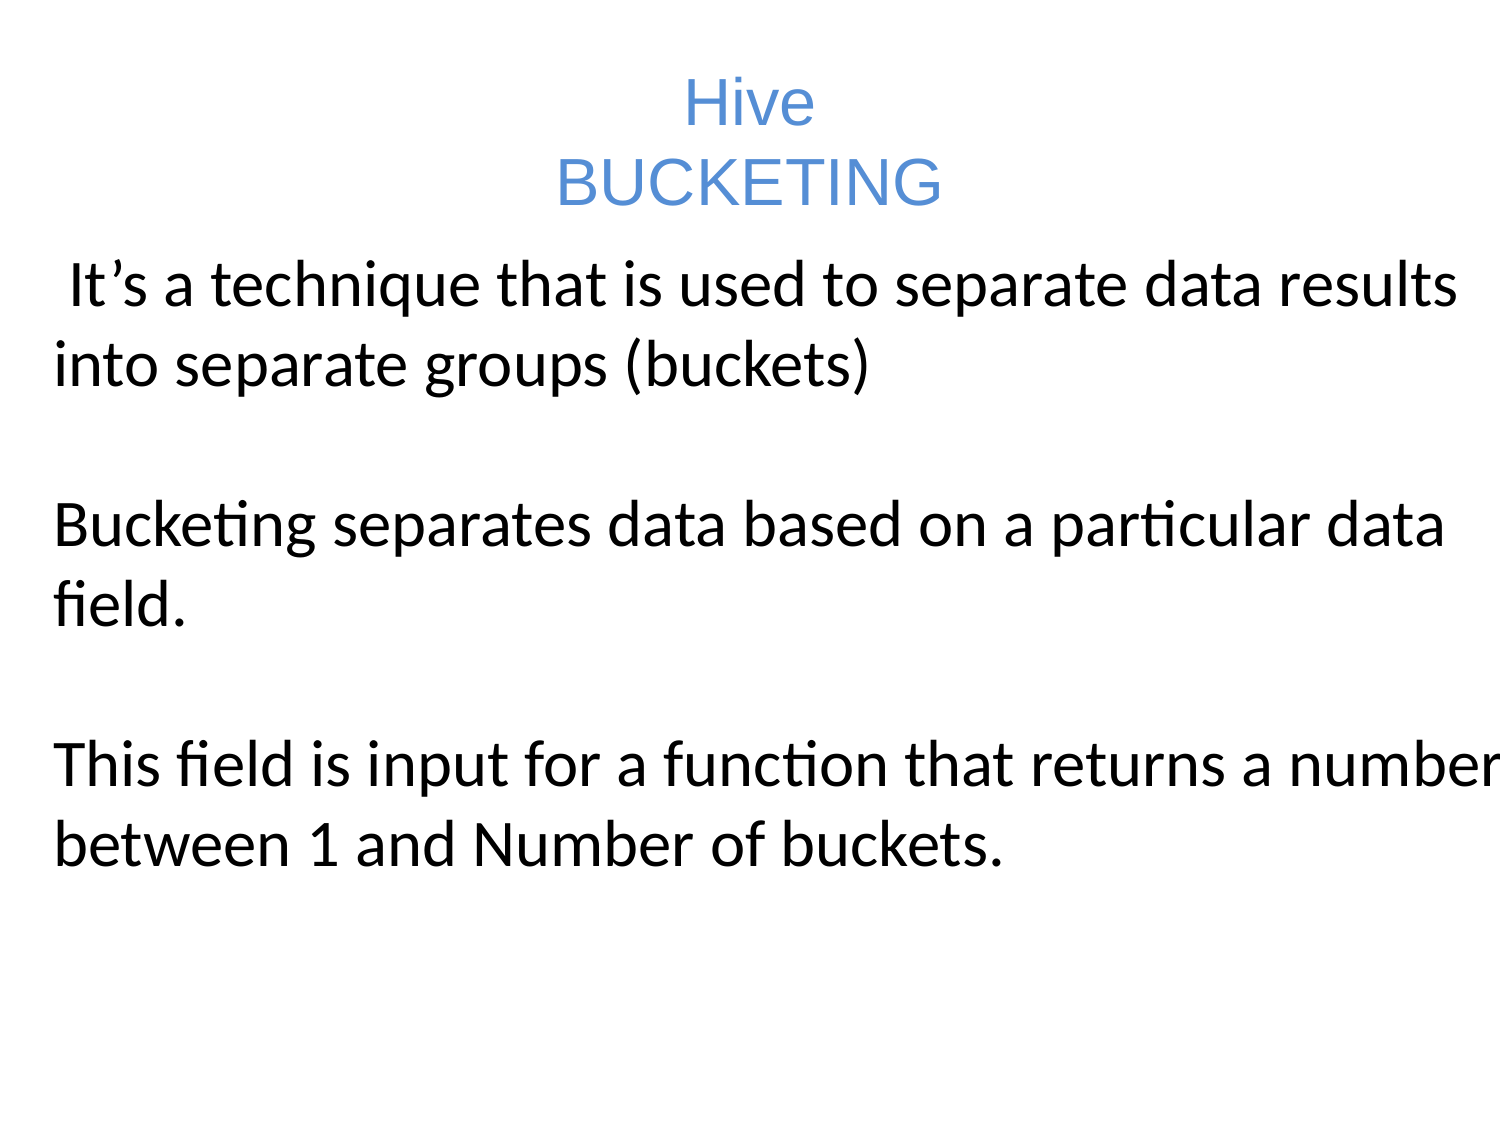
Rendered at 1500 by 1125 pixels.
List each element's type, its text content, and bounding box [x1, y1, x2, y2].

text_box It’s a technique that is used to separate data results into separate groups (buckets) Bucketing separates data based on a particular data field. This field is input for a function that returns a number between 1 and Number of buckets. [38, 232, 1500, 887]
title Hive BUCKETING [75, 45, 1425, 232]
